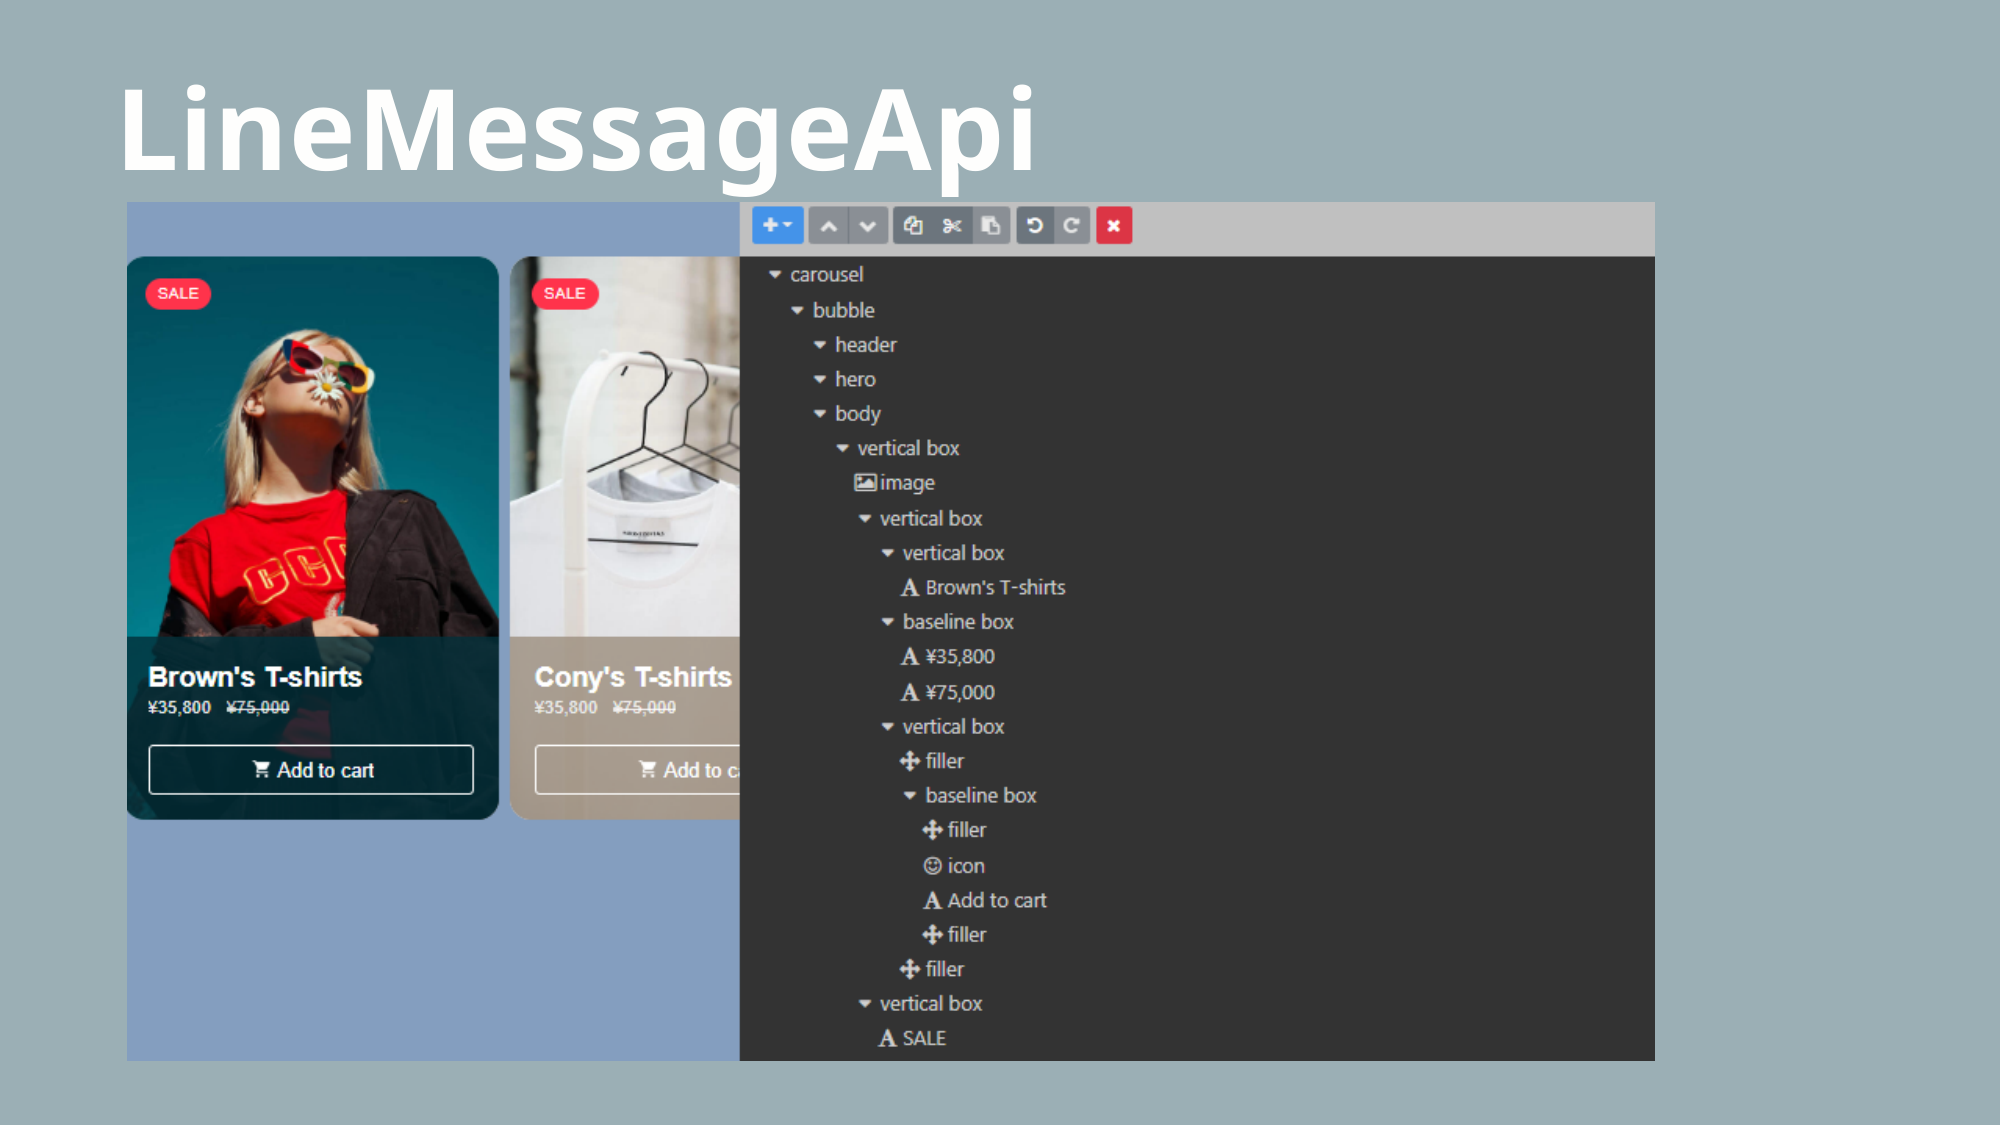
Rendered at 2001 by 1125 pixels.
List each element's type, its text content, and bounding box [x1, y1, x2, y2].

text_box LineMessageApi [100, 50, 1056, 201]
picture [127, 202, 1655, 1061]
